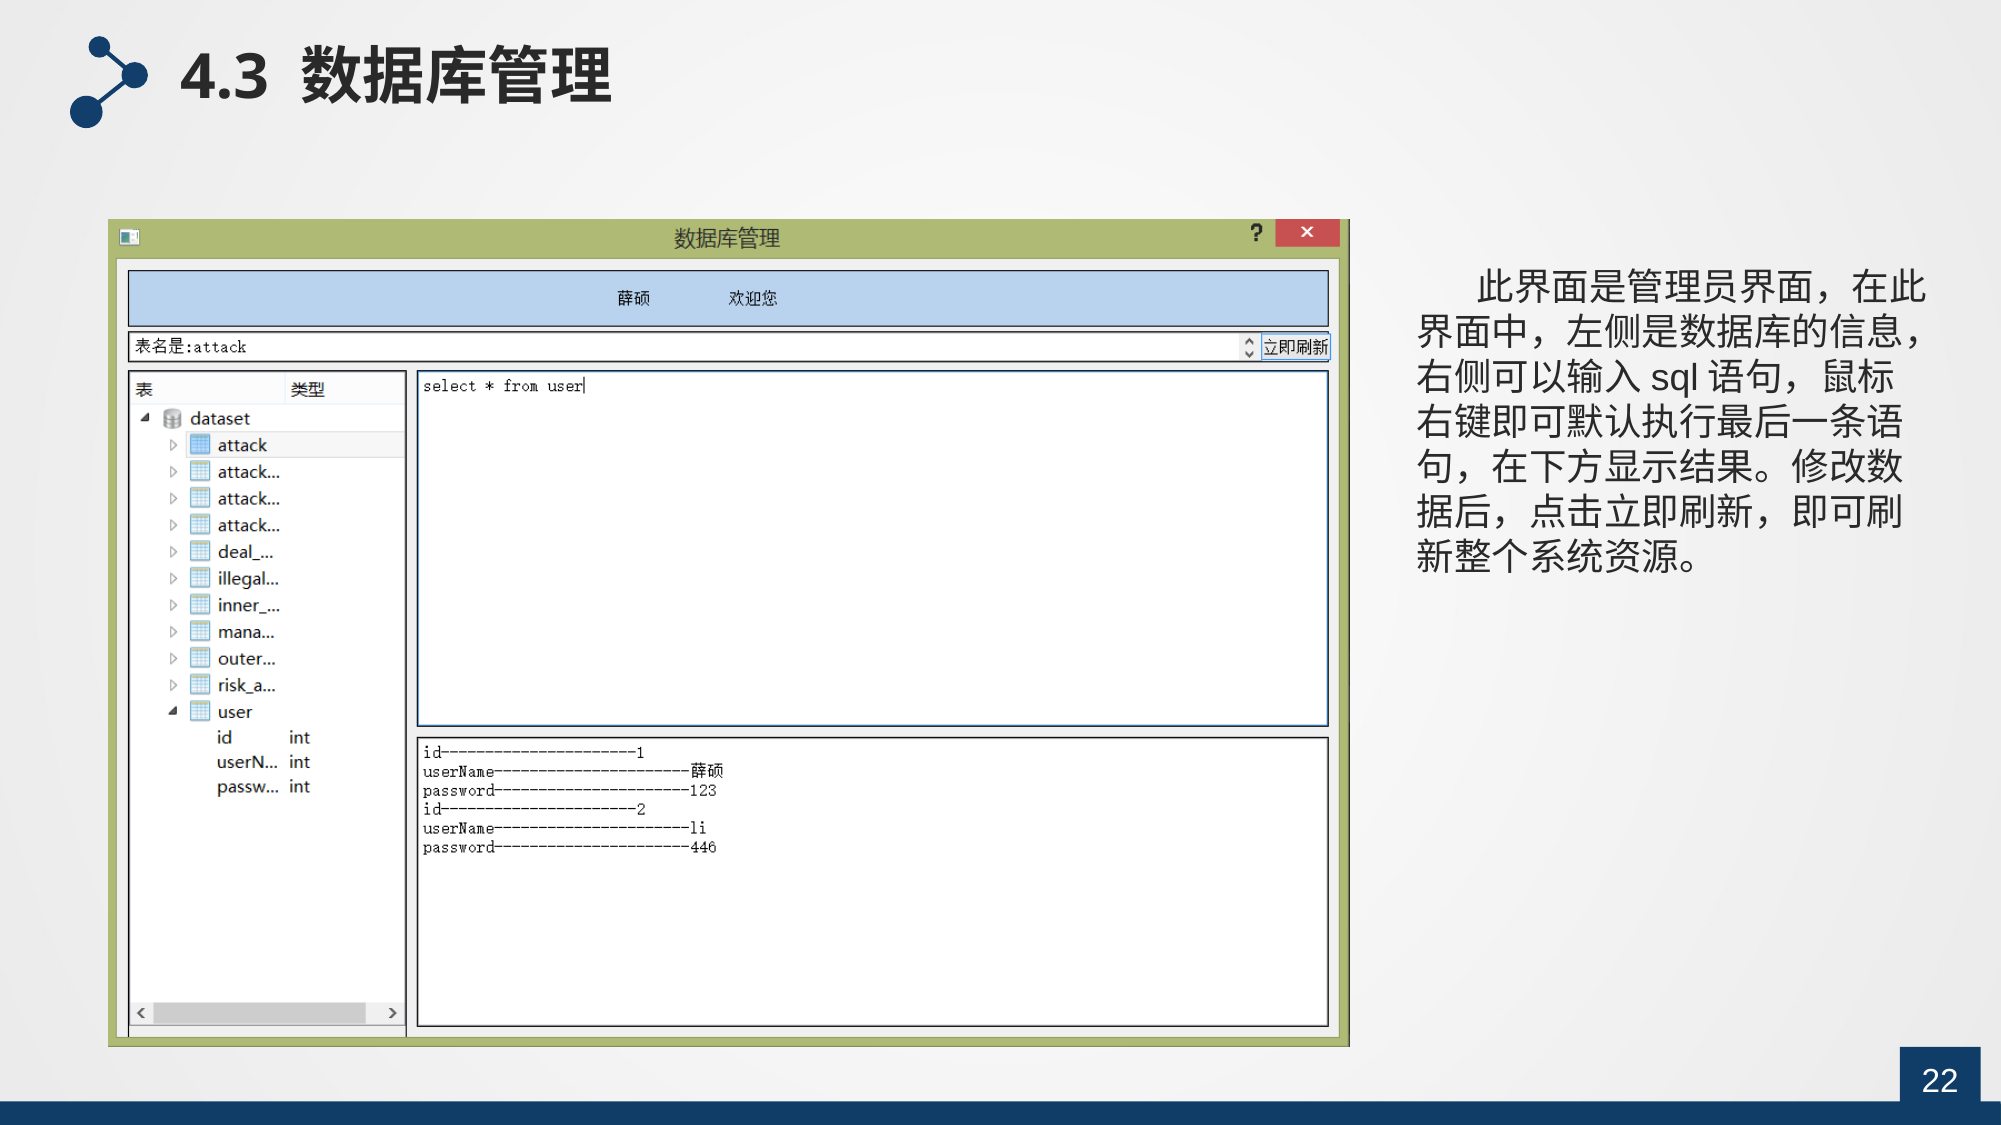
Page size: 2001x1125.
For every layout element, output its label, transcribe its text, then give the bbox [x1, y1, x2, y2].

text_box [70, 36, 148, 129]
text_box 4.3 数据库管理 [165, 28, 628, 119]
text_box 此界面是管理员界面，在此界面中，左侧是数据库的信息，右侧可以输入sql语句，鼠标右键即可默认执行最后一条语句，在下方显示结果。修改数据后，点击立即刷新，即可刷新整个系统资源。 [1402, 255, 1946, 586]
picture [0, 0, 2001, 1101]
